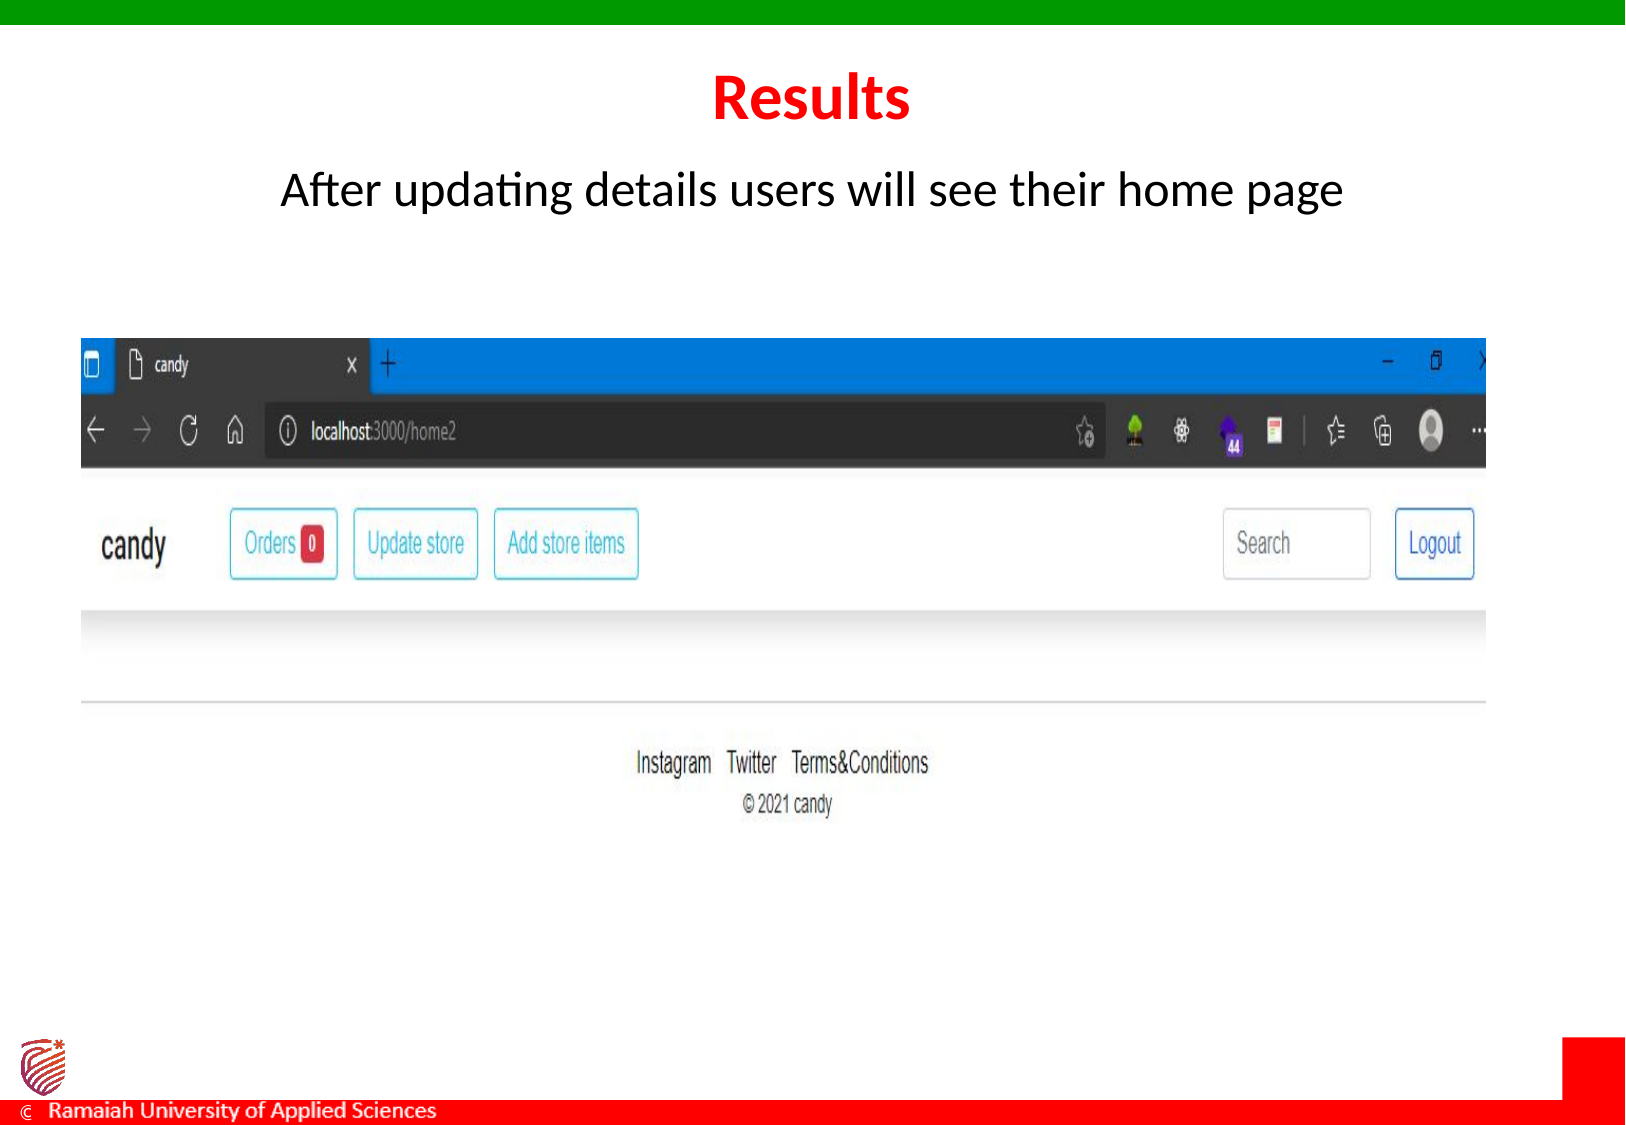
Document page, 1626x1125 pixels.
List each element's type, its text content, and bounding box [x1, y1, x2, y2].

picture [80, 337, 1486, 870]
picture [44, 1100, 442, 1125]
list After updating details users will see their home page [81, 149, 1544, 1005]
title Results [81, 45, 1544, 149]
picture [21, 1039, 65, 1096]
